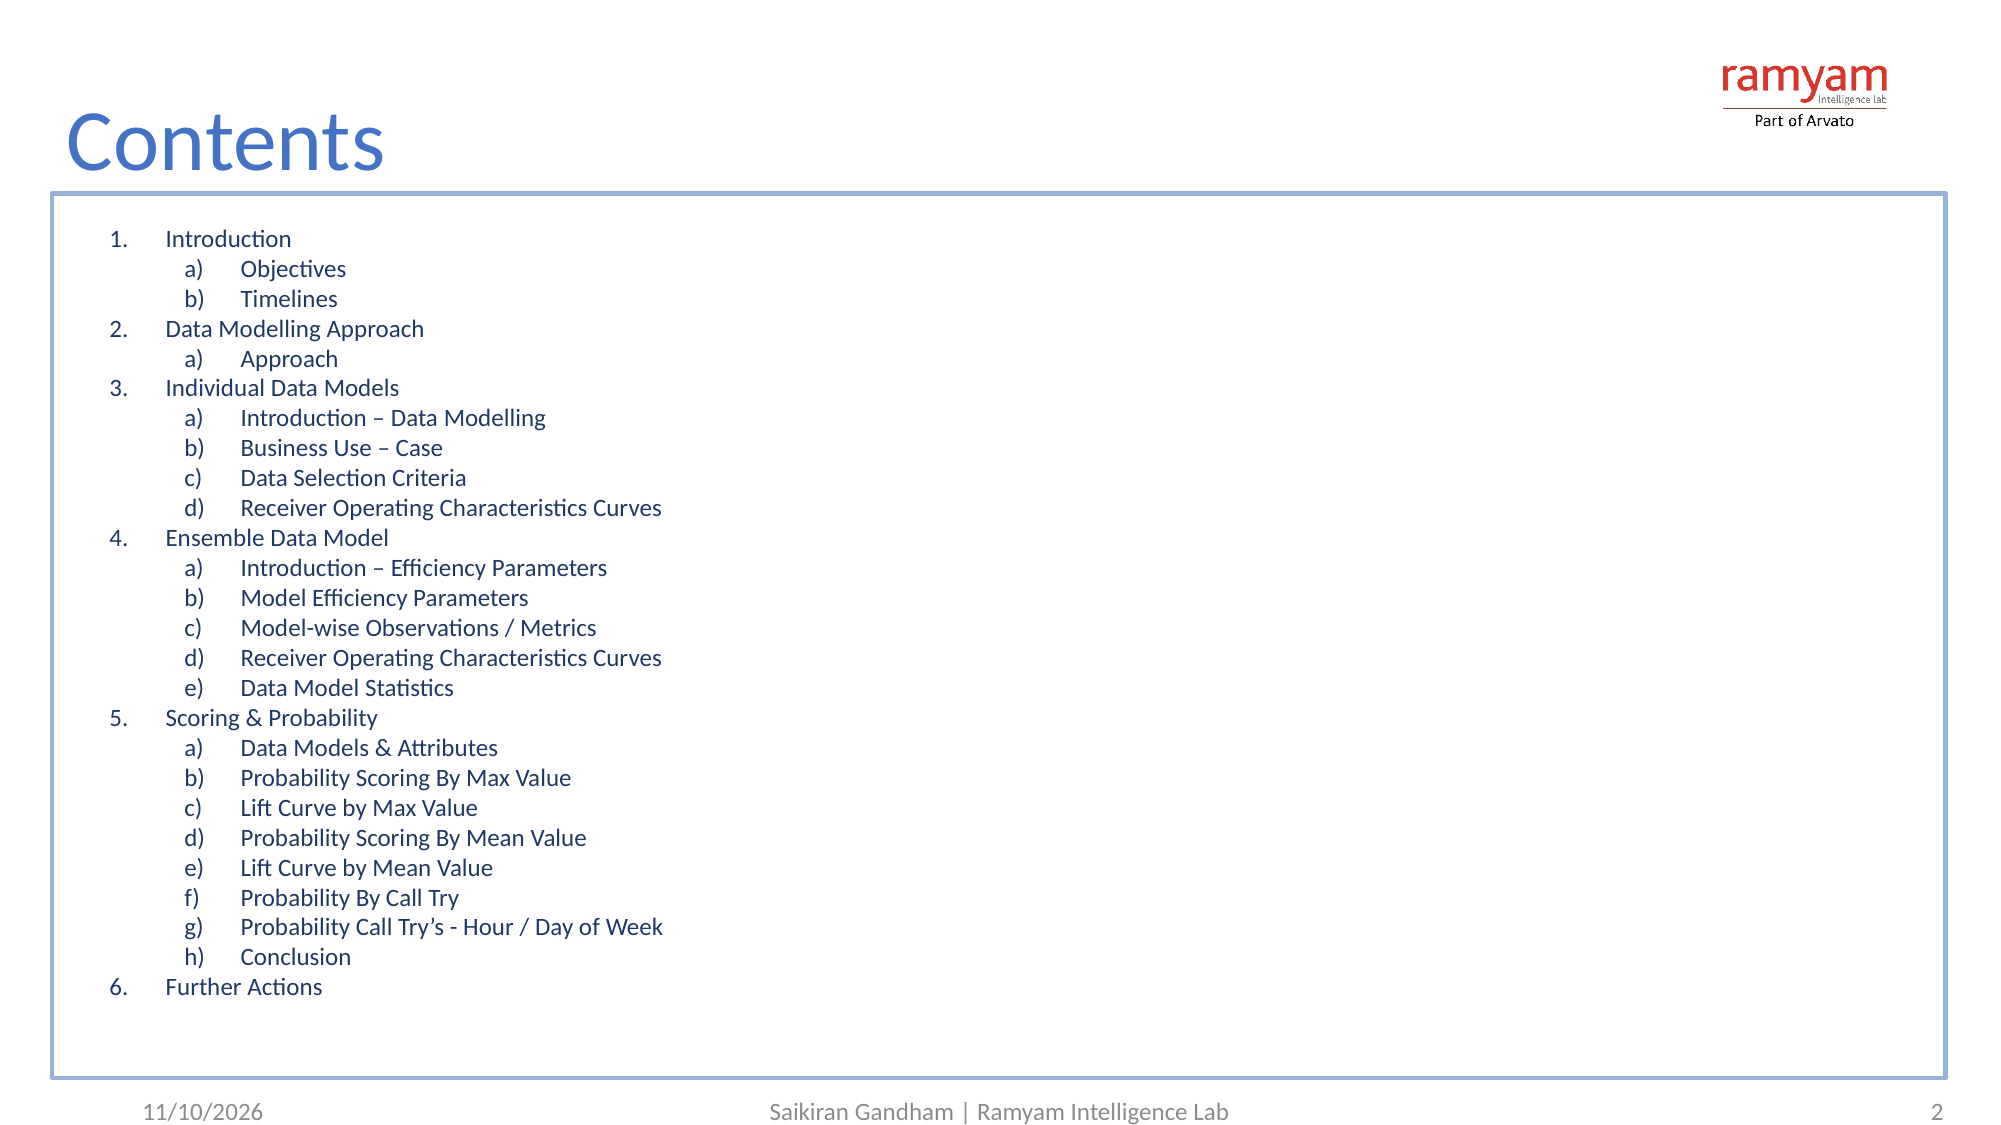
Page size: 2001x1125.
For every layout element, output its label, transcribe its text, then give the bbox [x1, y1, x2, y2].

text_box [50, 191, 1948, 1080]
text_box Saikiran Gandham | Ramyam Intelligence Lab [662, 1080, 1338, 1125]
text_box Contents [52, 105, 1666, 179]
text_box <number> [1508, 1080, 1959, 1125]
text_box Introduction Objectives Timelines Data Modelling Approach Approach Individual Data Models Introduction – Data Modelling Business Use – Case Data Selection Criteria Receiver Operating Characteristics Curves Ensemble Data Model Introduction – Efficiency Parameters Model Efficiency Parameters Model-wise Observations / Metrics Receiver Operating Characteristics Curves Data Model Statistics Scoring & Probability Data Models & Attributes Probability Scoring By Max Value Lift Curve by Max Value Probability Scoring By Mean Value Lift Curve by Mean Value Probability By Call Try Probability Call Try’s - Hour / Day of Week Conclusion Further Actions [94, 214, 1481, 1009]
text_box 07/25/2017 [127, 1080, 578, 1125]
picture [1718, 59, 1894, 129]
